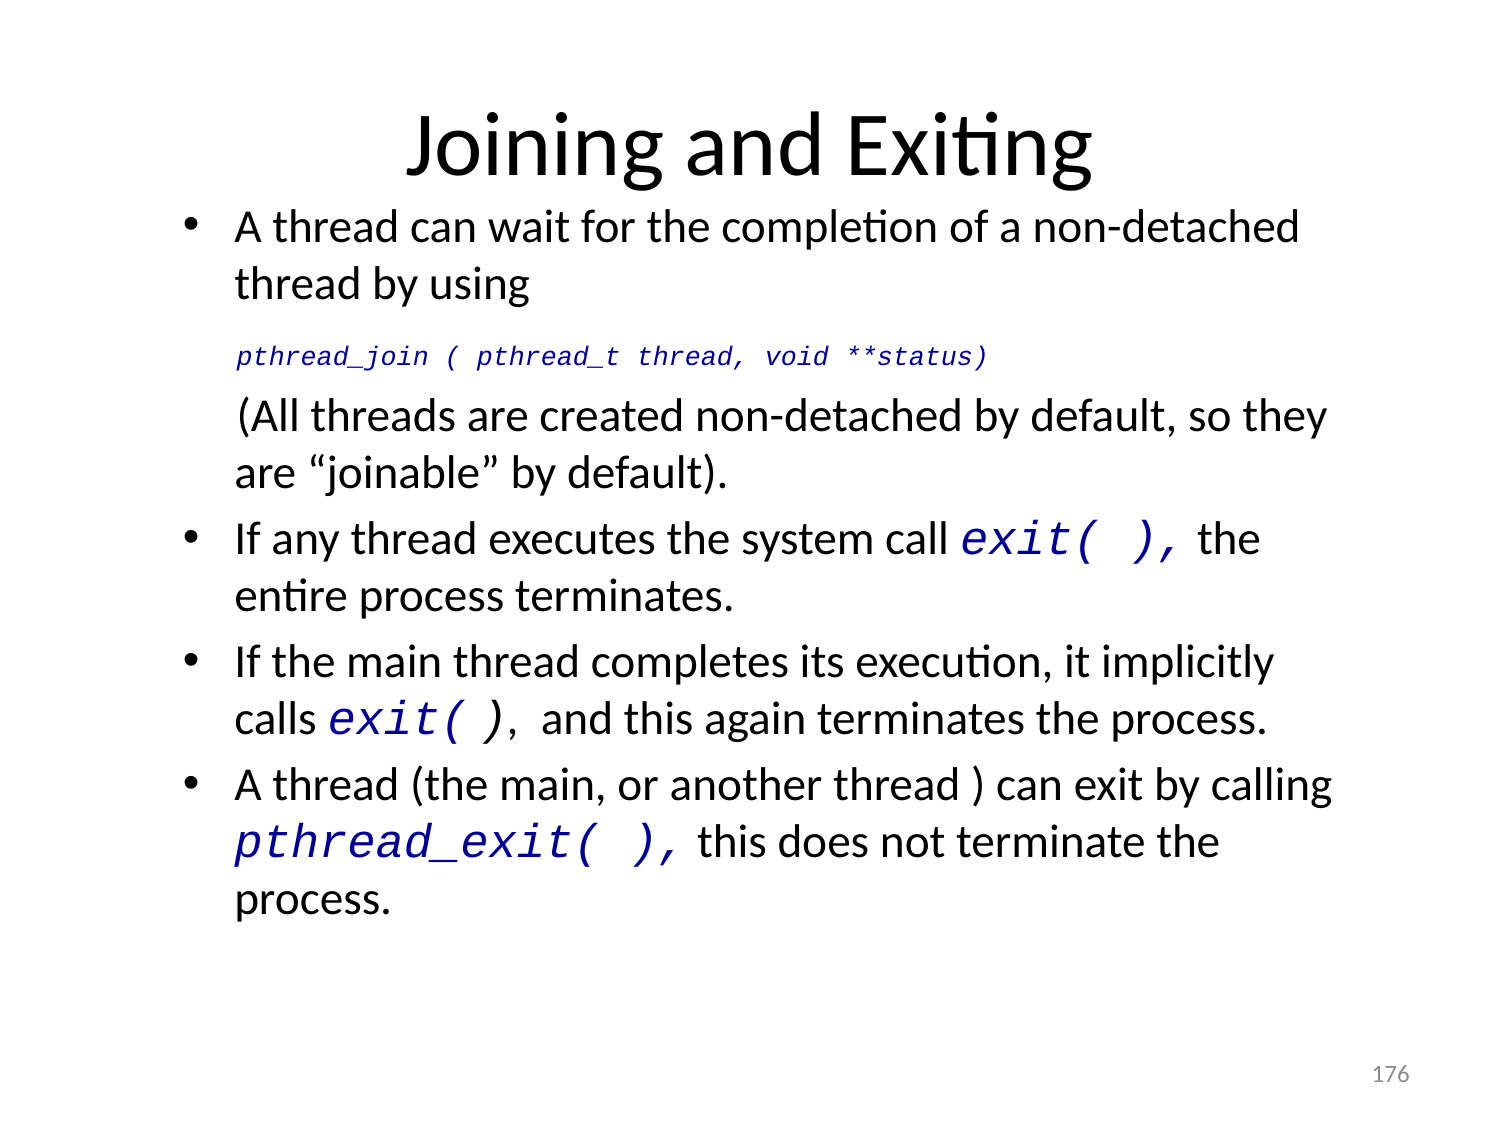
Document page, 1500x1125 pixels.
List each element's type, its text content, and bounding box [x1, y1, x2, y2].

slide_number 176 [1074, 1042, 1425, 1103]
list A thread can wait for the completion of a non-detached thread by using pthread_join ( pthread_t thread, void **status) (All threads are created non-detached by default, so they are “joinable” by default). If any thread executes the system call exit( ), the entire process terminates. If the main thread completes its execution, it implicitly calls exit( ), and this again terminates the process. A thread (the main, or another thread ) can exit by calling pthread_exit( ), this does not terminate the process. [167, 187, 1375, 932]
title Joining and Exiting [75, 45, 1425, 233]
